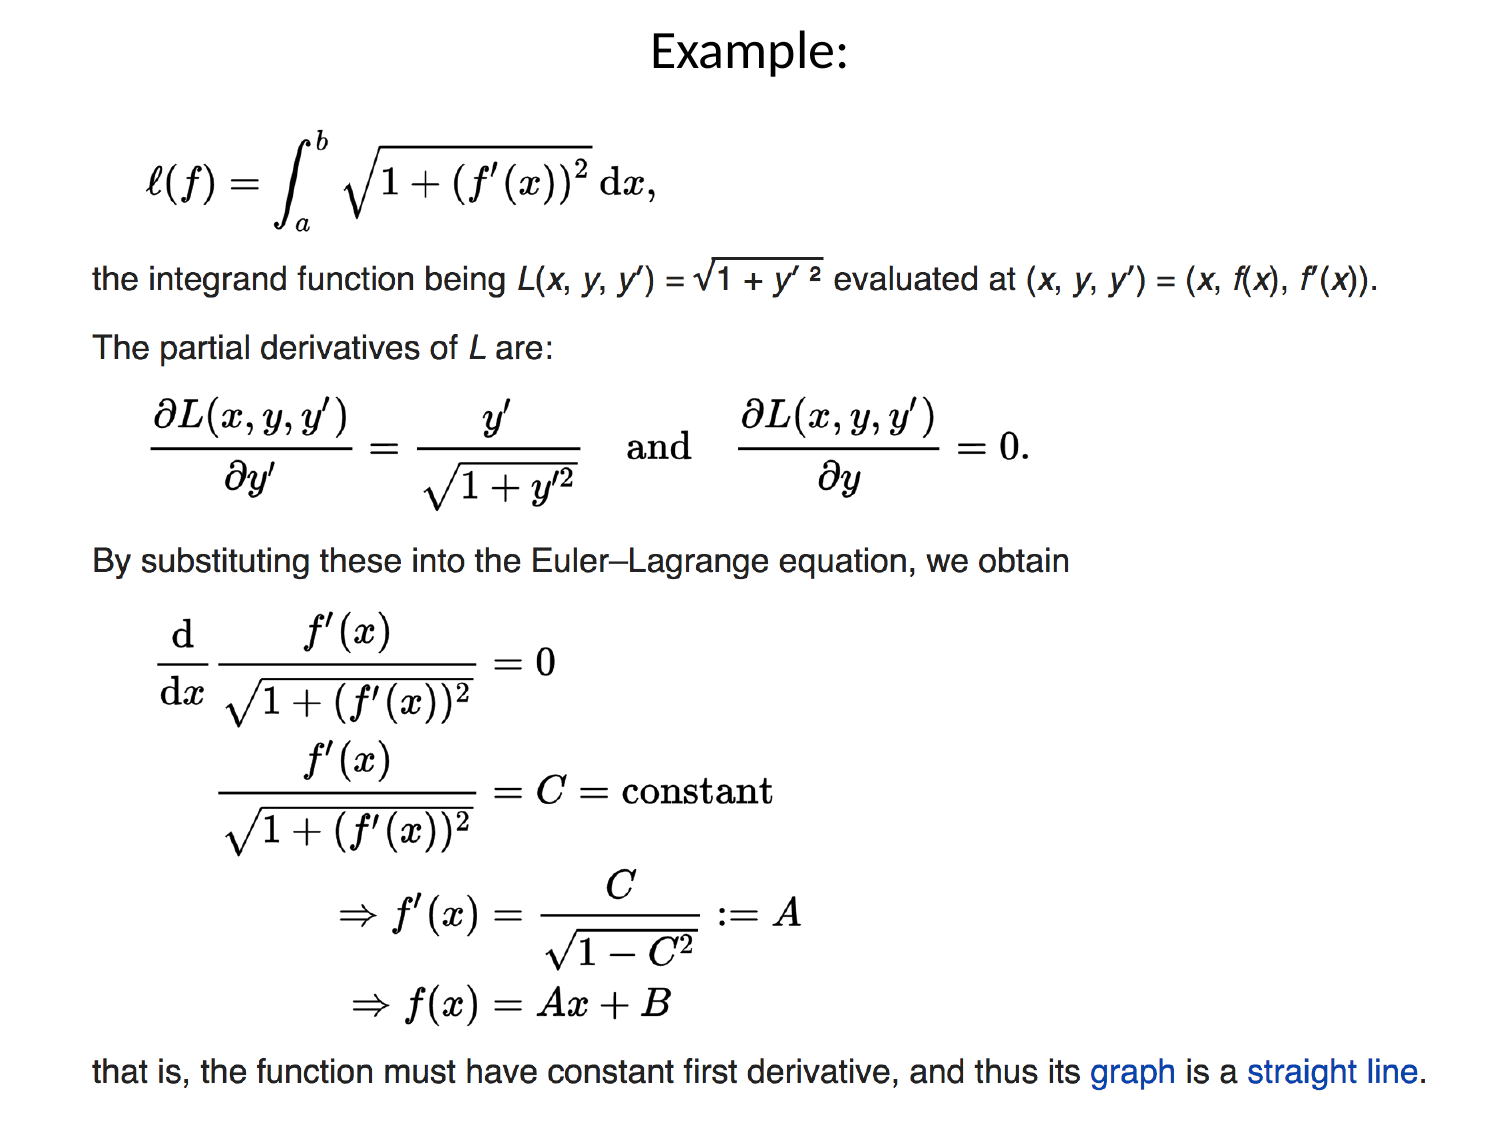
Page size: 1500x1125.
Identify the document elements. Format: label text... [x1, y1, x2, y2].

picture [74, 109, 1457, 1097]
title Example: [75, 7, 1425, 88]
